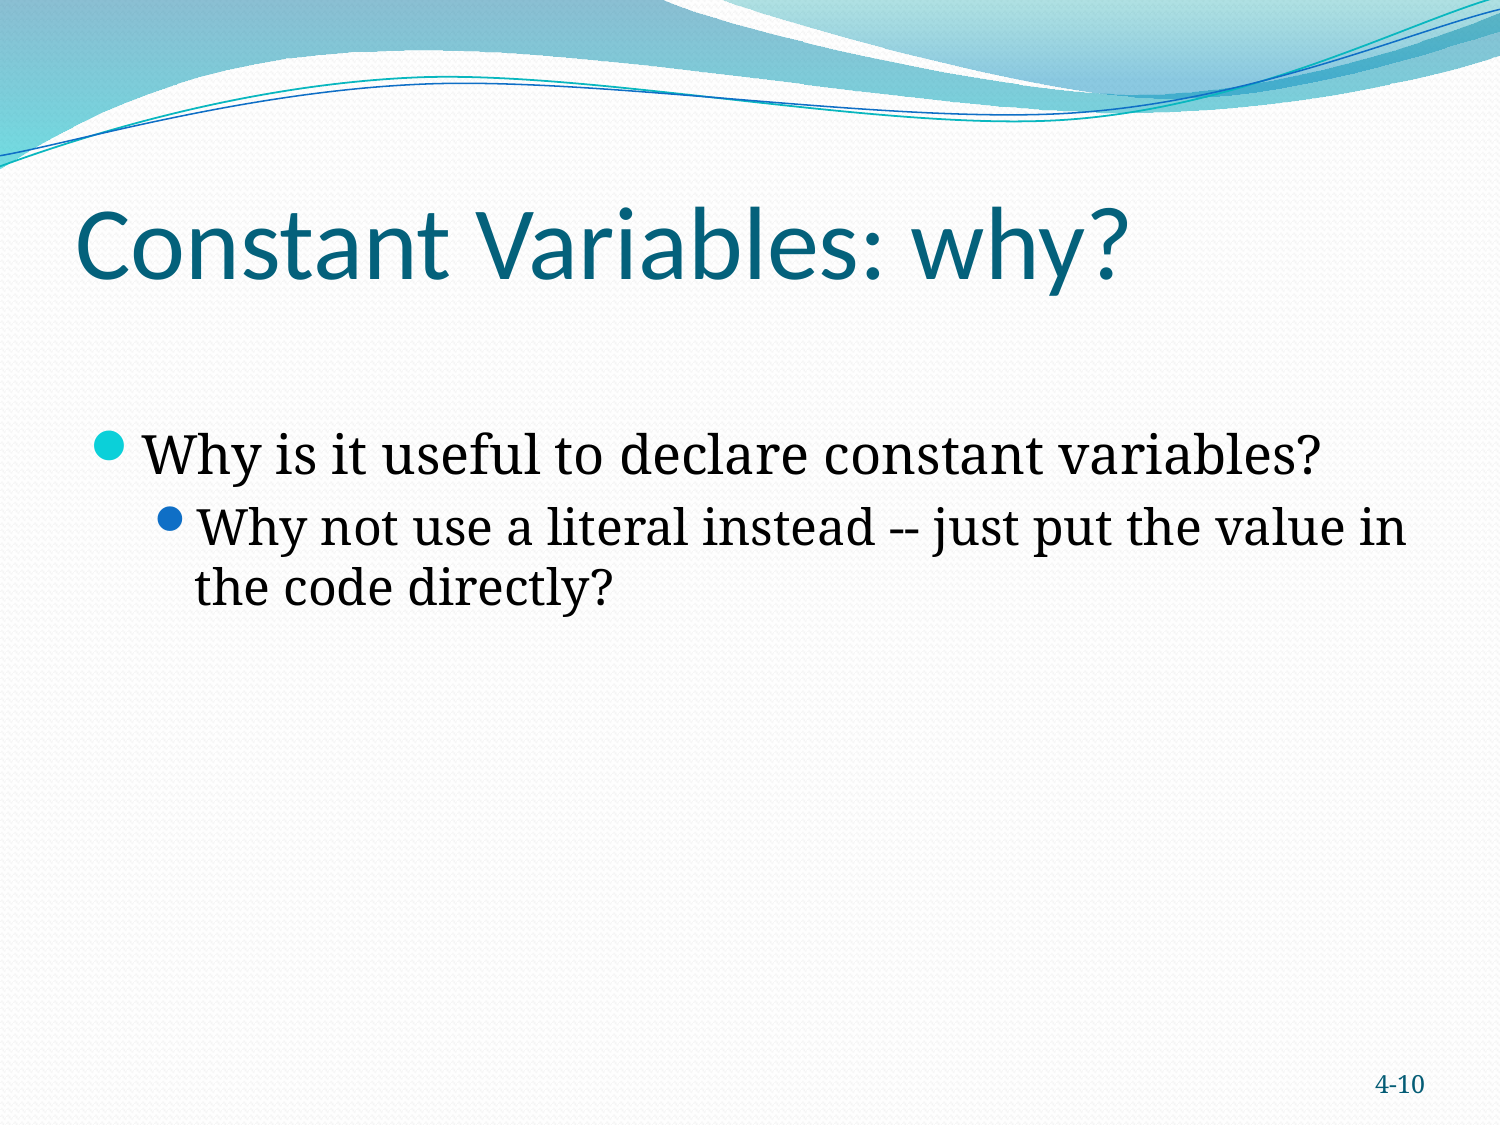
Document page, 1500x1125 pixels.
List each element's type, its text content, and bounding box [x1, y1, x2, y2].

list Why is it useful to declare constant variables? Why not use a literal instead -- just put the value in the code directly? [75, 412, 1425, 1038]
slide_number 4-10 [1299, 1042, 1425, 1103]
title Constant Variables: why? [75, 112, 1438, 300]
